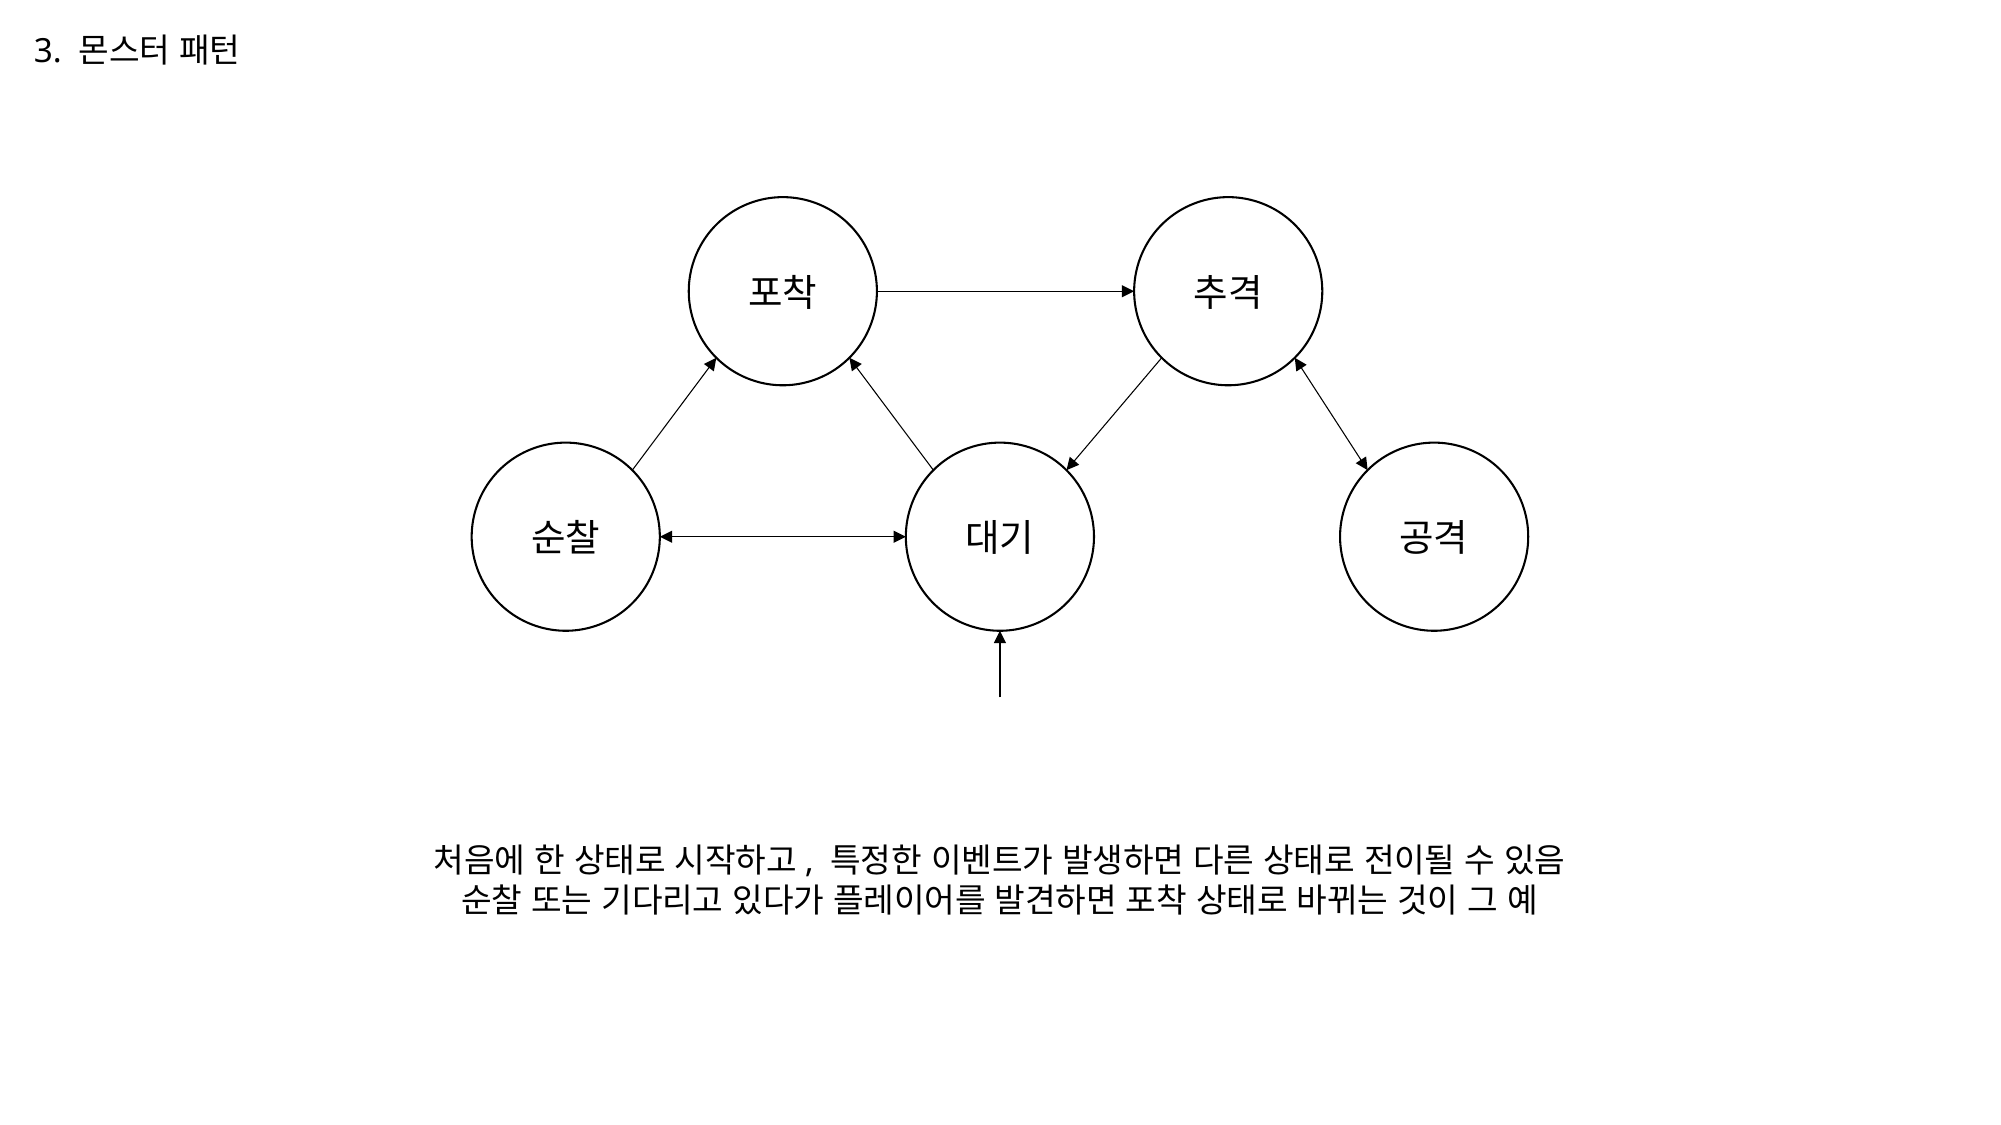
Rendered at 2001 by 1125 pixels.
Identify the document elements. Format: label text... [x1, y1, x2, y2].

text_box 처음에 한 상태로 시작하고, 특정한 이벤트가 발생하면 다른 상태로 전이될 수 있음 순찰 또는 기다리고 있다가 플레이어를 발견하면 포착 상태로 바뀌는 것이 그 예 [418, 831, 1582, 927]
text_box 3. 몬스터 패턴 [19, 21, 256, 77]
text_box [471, 197, 1529, 698]
